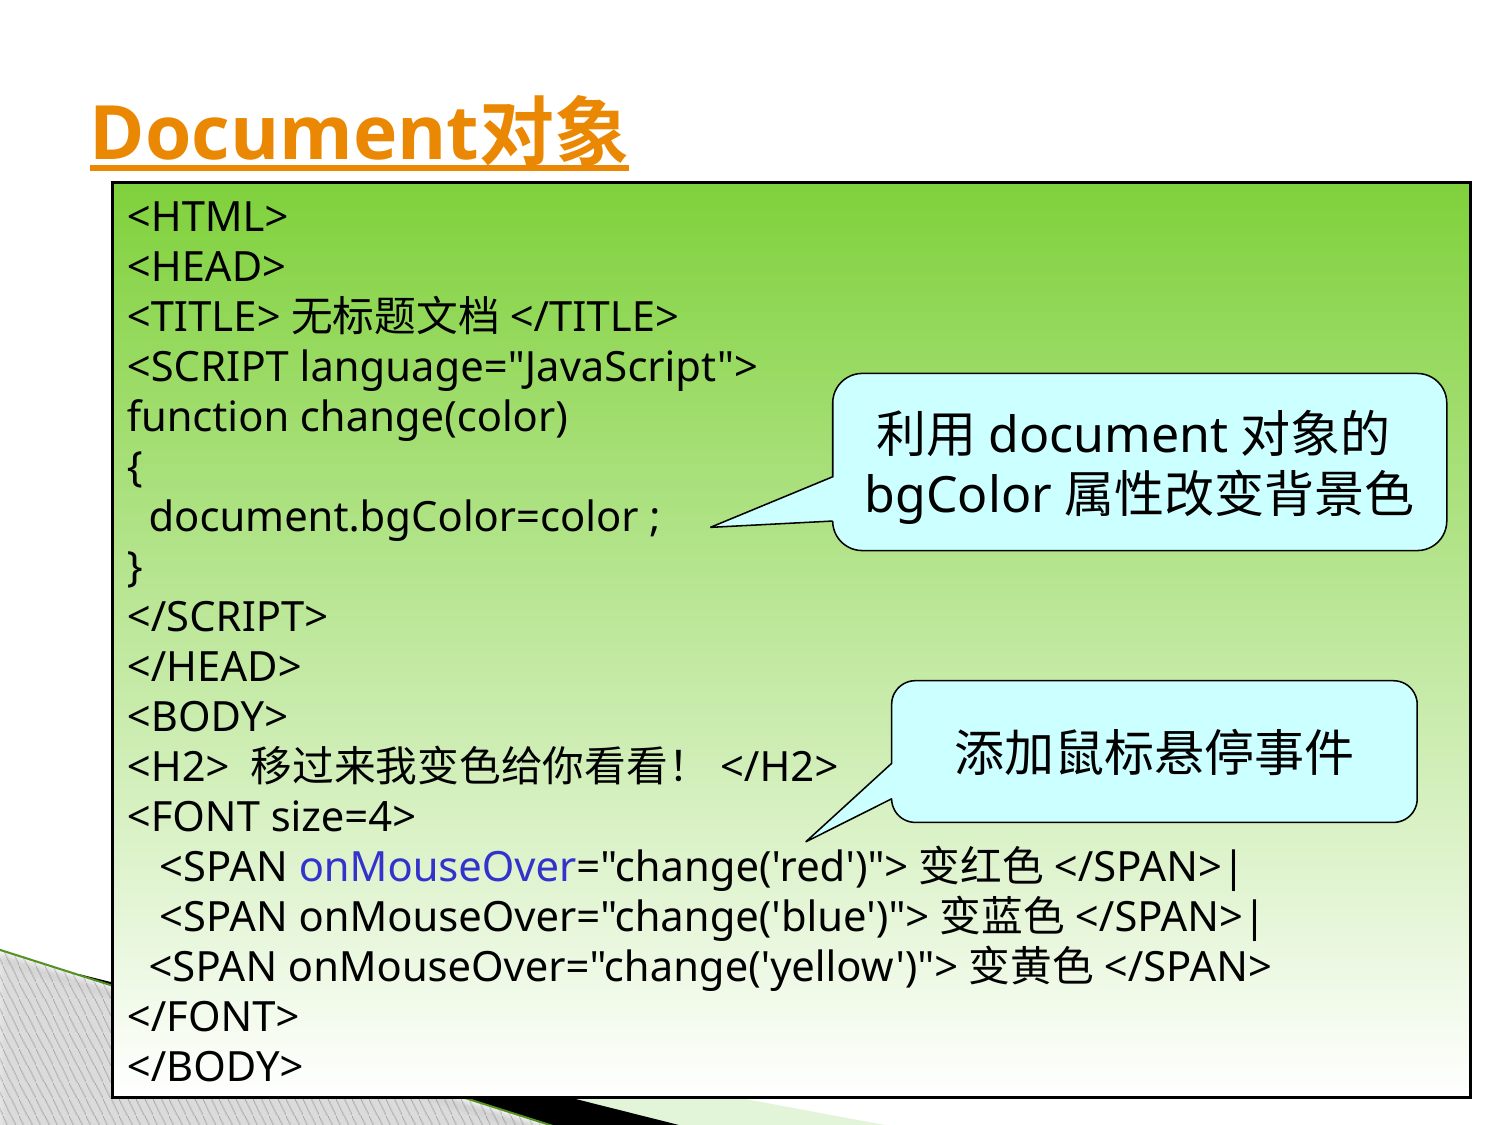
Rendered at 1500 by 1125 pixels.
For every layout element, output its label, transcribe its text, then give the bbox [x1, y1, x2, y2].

text_box 添加鼠标悬停事件 [805, 680, 1418, 842]
text_box 利用document对象的bgColor属性改变背景色 [1216, 373, 1447, 551]
title Document对象 [75, 45, 1425, 233]
picture [194, 207, 1211, 658]
text_box <HTML> <HEAD> <TITLE>无标题文档</TITLE> <SCRIPT language="JavaScript"> function change(color) { document.bgColor=color ; } </SCRIPT> </HEAD> <BODY> <H2> 移过来我变色给你看看！</H2> <FONT size=4> <SPAN onMouseOver="change('red')">变红色</SPAN>| <SPAN onMouseOver="change('blue')">变蓝色</SPAN>| <SPAN onMouseOver="change('yellow')">变黄色</SPAN> </FONT> </BODY> [112, 182, 1471, 1098]
